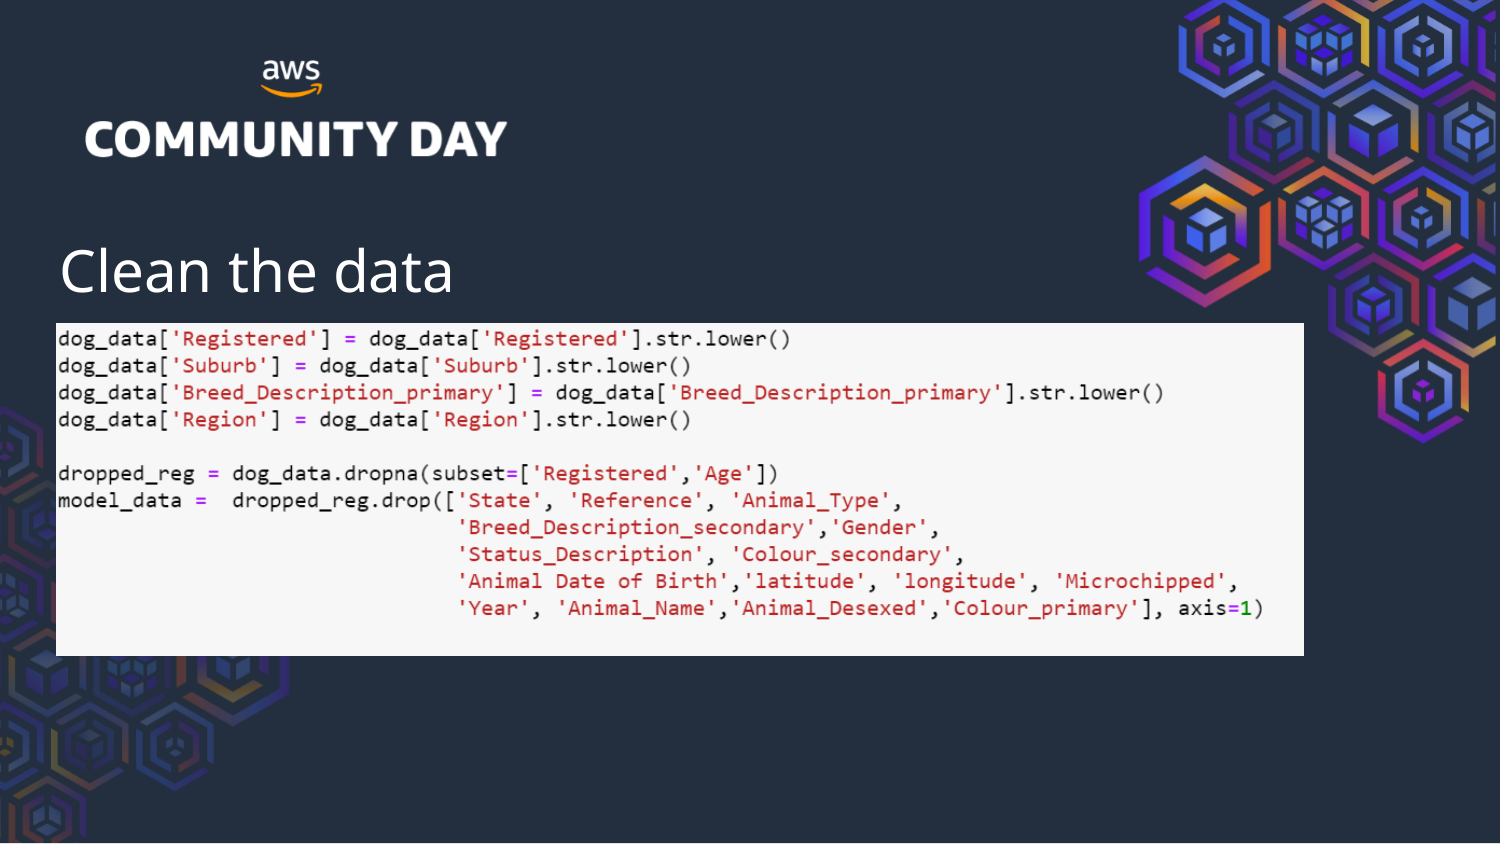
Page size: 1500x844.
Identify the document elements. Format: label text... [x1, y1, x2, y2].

title Clean the data [45, 226, 1457, 355]
picture [0, 0, 1500, 844]
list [55, 322, 1304, 657]
